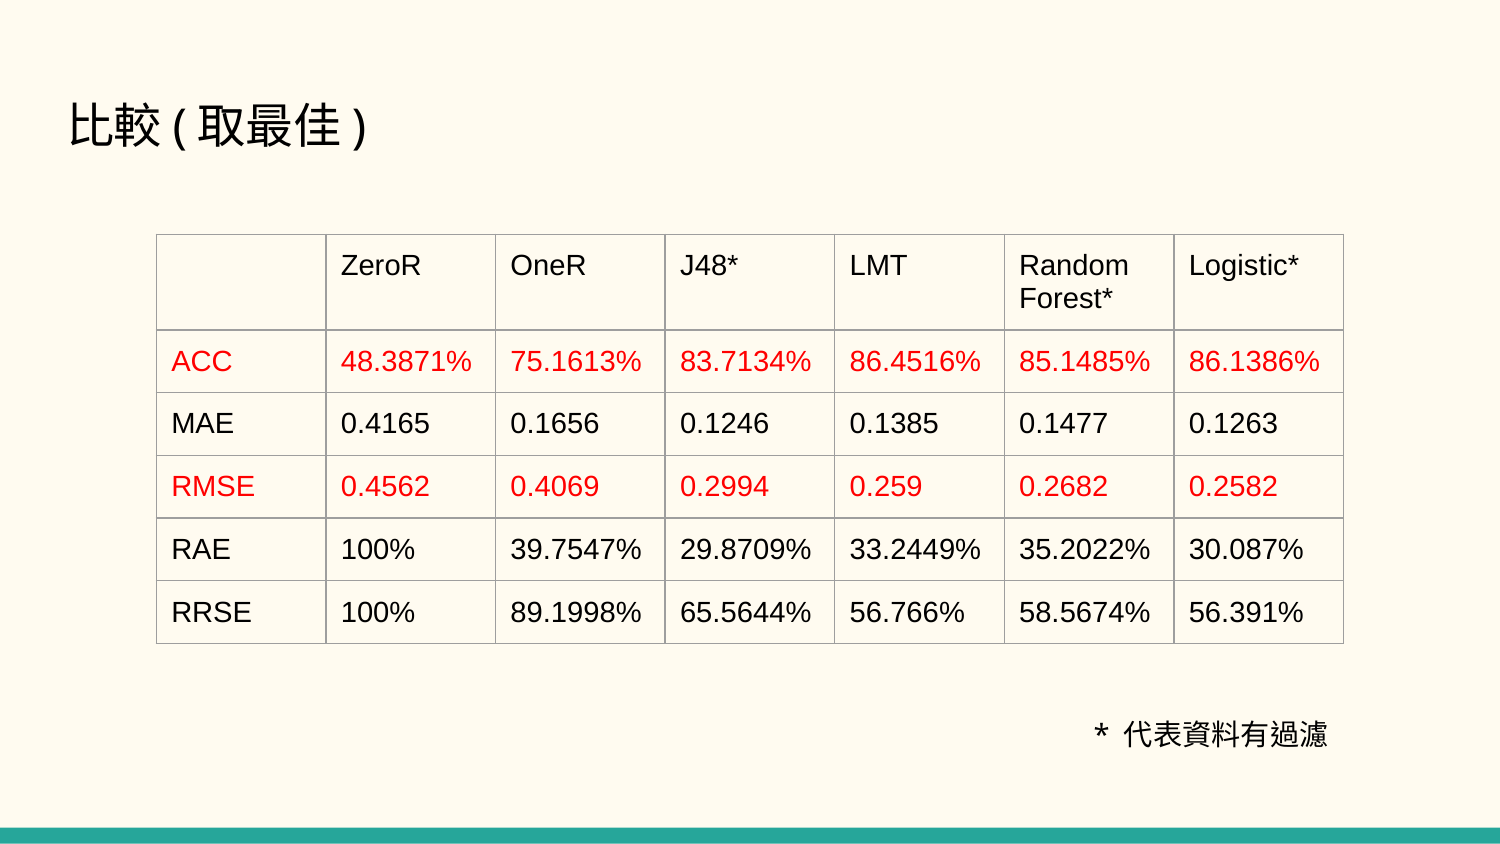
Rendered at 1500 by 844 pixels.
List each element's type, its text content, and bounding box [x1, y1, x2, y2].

table_header OneR [496, 235, 664, 329]
table_cell 100% [327, 581, 495, 643]
table_cell 89.1998% [496, 581, 664, 643]
table_cell RMSE [157, 456, 325, 517]
table_cell ACC [157, 331, 325, 392]
title 比較(取最佳) [51, 72, 1449, 174]
table_header Random Forest* [1005, 235, 1173, 329]
table_cell 0.4069 [496, 456, 664, 517]
table_cell 0.1263 [1175, 393, 1343, 455]
table_cell 65.5644% [666, 581, 834, 643]
table_header [157, 235, 325, 329]
table_header LMT [835, 235, 1004, 329]
table_cell 48.3871% [327, 331, 495, 392]
table_cell 86.1386% [1175, 331, 1343, 392]
table_cell RAE [157, 519, 325, 580]
table_cell 29.8709% [666, 519, 834, 580]
table_cell 39.7547% [496, 519, 664, 580]
table_cell 0.4165 [327, 393, 495, 455]
table_cell 75.1613% [496, 331, 664, 392]
table_cell 0.1656 [496, 393, 664, 455]
table_header ZeroR [327, 235, 495, 329]
text_box * 代表資料有過濾 [1064, 701, 1344, 760]
table_header Logistic* [1175, 235, 1343, 329]
table_cell 56.766% [835, 581, 1004, 643]
table_cell 0.259 [835, 456, 1004, 517]
table_cell 83.7134% [666, 331, 834, 392]
table_cell MAE [157, 393, 325, 455]
table_cell 0.1385 [835, 393, 1004, 455]
table_cell 0.2682 [1005, 456, 1173, 517]
table_cell 0.4562 [327, 456, 495, 517]
table_cell RRSE [157, 581, 325, 643]
table_cell 85.1485% [1005, 331, 1173, 392]
table_cell 58.5674% [1005, 581, 1173, 643]
table_cell 0.2994 [666, 456, 834, 517]
table_cell 33.2449% [835, 519, 1004, 580]
table_cell 0.1246 [666, 393, 834, 455]
table_cell 35.2022% [1005, 519, 1173, 580]
table_cell 56.391% [1175, 581, 1343, 643]
table_cell 100% [327, 519, 495, 580]
table_cell 0.2582 [1175, 456, 1343, 517]
table_header J48* [666, 235, 834, 329]
table_cell 0.1477 [1005, 393, 1173, 455]
table_cell 86.4516% [835, 331, 1004, 392]
table_cell 30.087% [1175, 519, 1343, 580]
